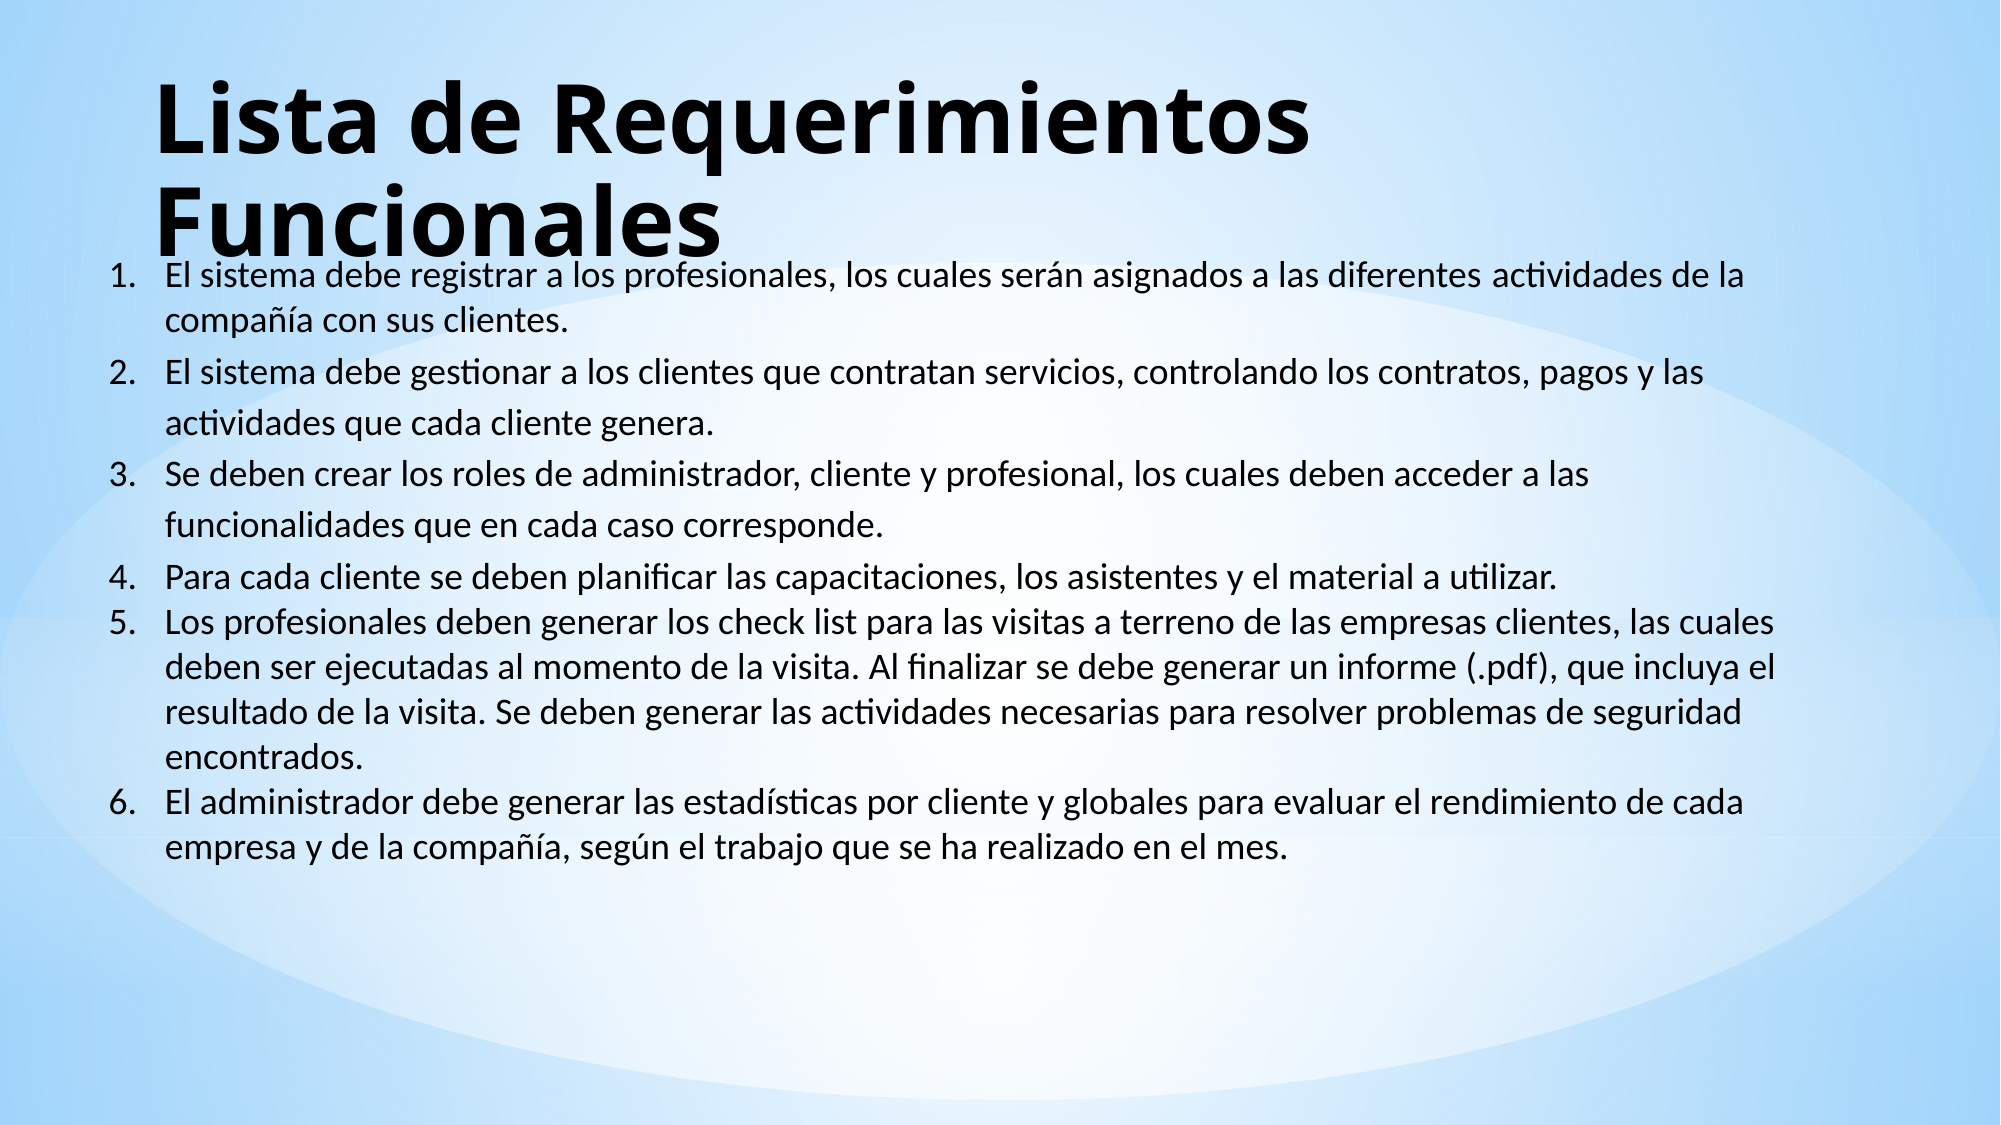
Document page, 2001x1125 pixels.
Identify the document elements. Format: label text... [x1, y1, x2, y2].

title Lista de Requerimientos Funcionales [137, 65, 1863, 242]
text_box El sistema debe registrar a los profesionales, los cuales serán asignados a las diferentes actividades de la compañía con sus clientes. El sistema debe gestionar a los clientes que contratan servicios, controlando los contratos, pagos y las actividades que cada cliente genera. Se deben crear los roles de administrador, cliente y profesional, los cuales deben acceder a las funcionalidades que en cada caso corresponde. Para cada cliente se deben planificar las capacitaciones, los asistentes y el material a utilizar. Los profesionales deben generar los check list para las visitas a terreno de las empresas clientes, las cuales deben ser ejecutadas al momento de la visita. Al finalizar se debe generar un informe (.pdf), que incluya el resultado de la visita. Se deben generar las actividades necesarias para resolver problemas de seguridad encontrados. El administrador debe generar las estadísticas por cliente y globales para evaluar el rendimiento de cada empresa y de la compañía, según el trabajo que se ha realizado en el mes. [74, 242, 1863, 1041]
